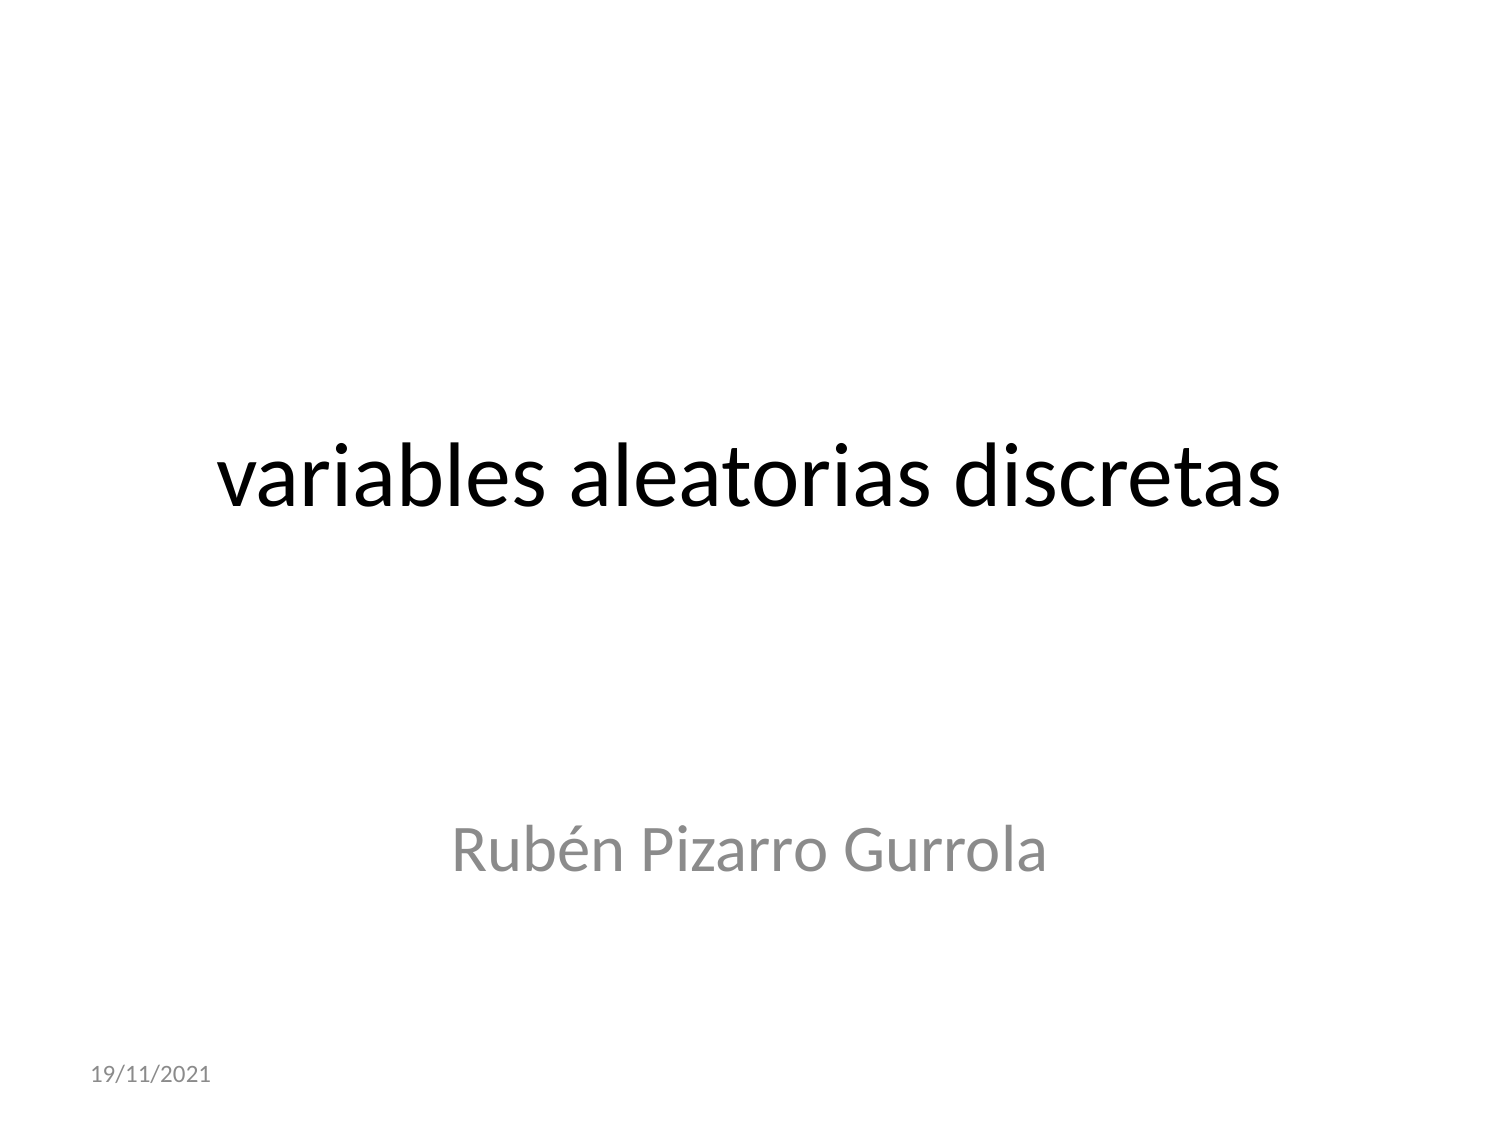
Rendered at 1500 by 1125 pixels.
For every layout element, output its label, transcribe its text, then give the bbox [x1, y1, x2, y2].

title variables aleatorias discretas [112, 349, 1388, 591]
subtitle Rubén Pizarro Gurrola [225, 637, 1275, 925]
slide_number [75, 1042, 425, 1103]
